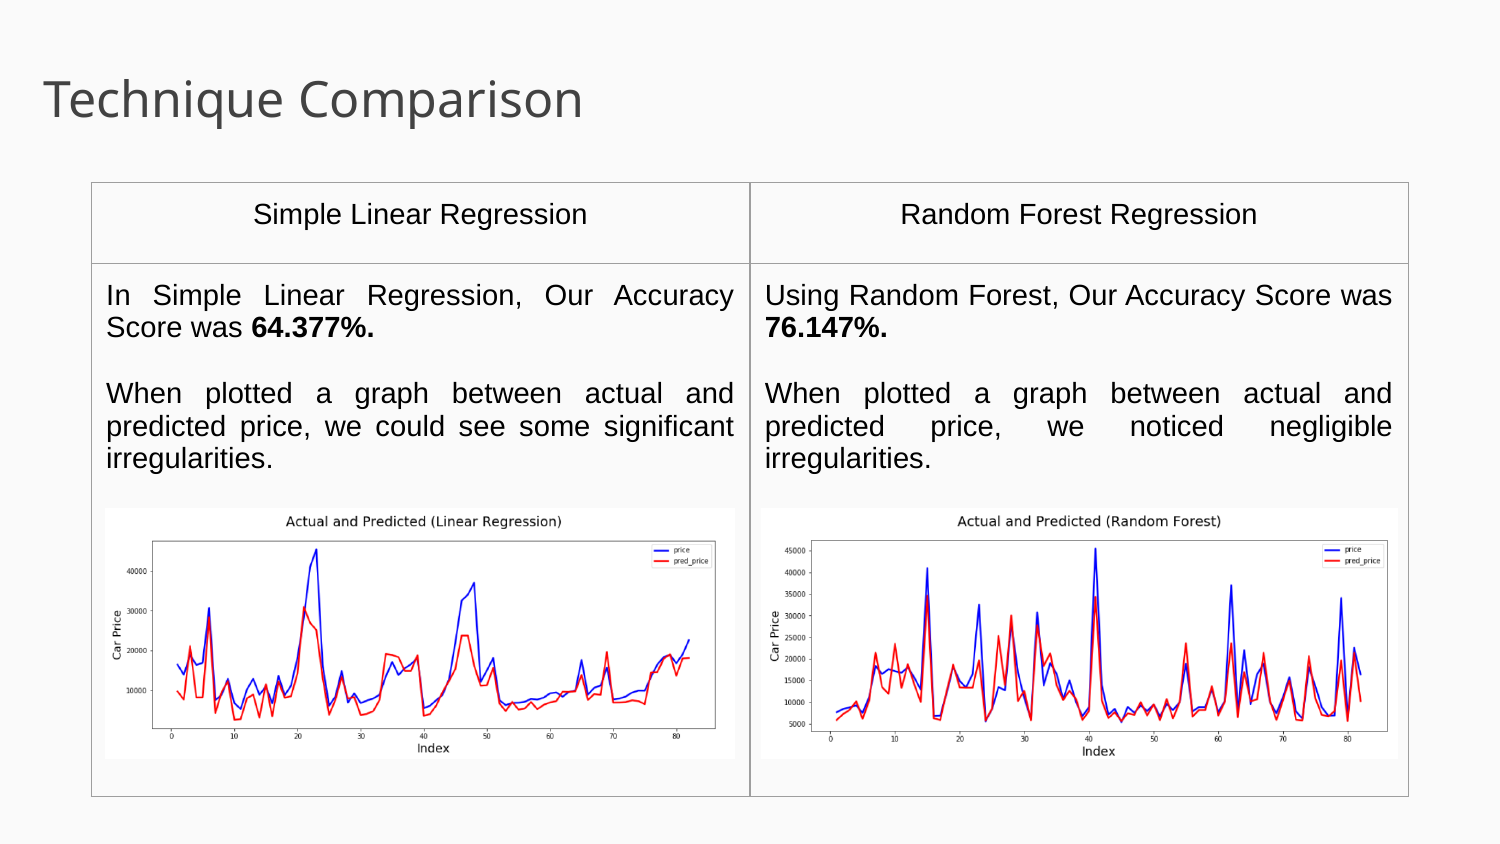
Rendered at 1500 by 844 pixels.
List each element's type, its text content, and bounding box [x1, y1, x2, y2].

picture [104, 508, 736, 759]
picture [760, 508, 1399, 759]
table_cell Using Random Forest, Our Accuracy Score was 76.147%. When plotted a graph between actual and predicted price, we noticed negligible irregularities. [751, 264, 1408, 796]
title Technique Comparison [29, 37, 1427, 143]
table_header Simple Linear Regression [92, 183, 749, 263]
table_header Random Forest Regression [751, 183, 1408, 263]
table_cell In Simple Linear Regression, Our Accuracy Score was 64.377%. When plotted a graph between actual and predicted price, we could see some significant irregularities. [92, 264, 749, 796]
